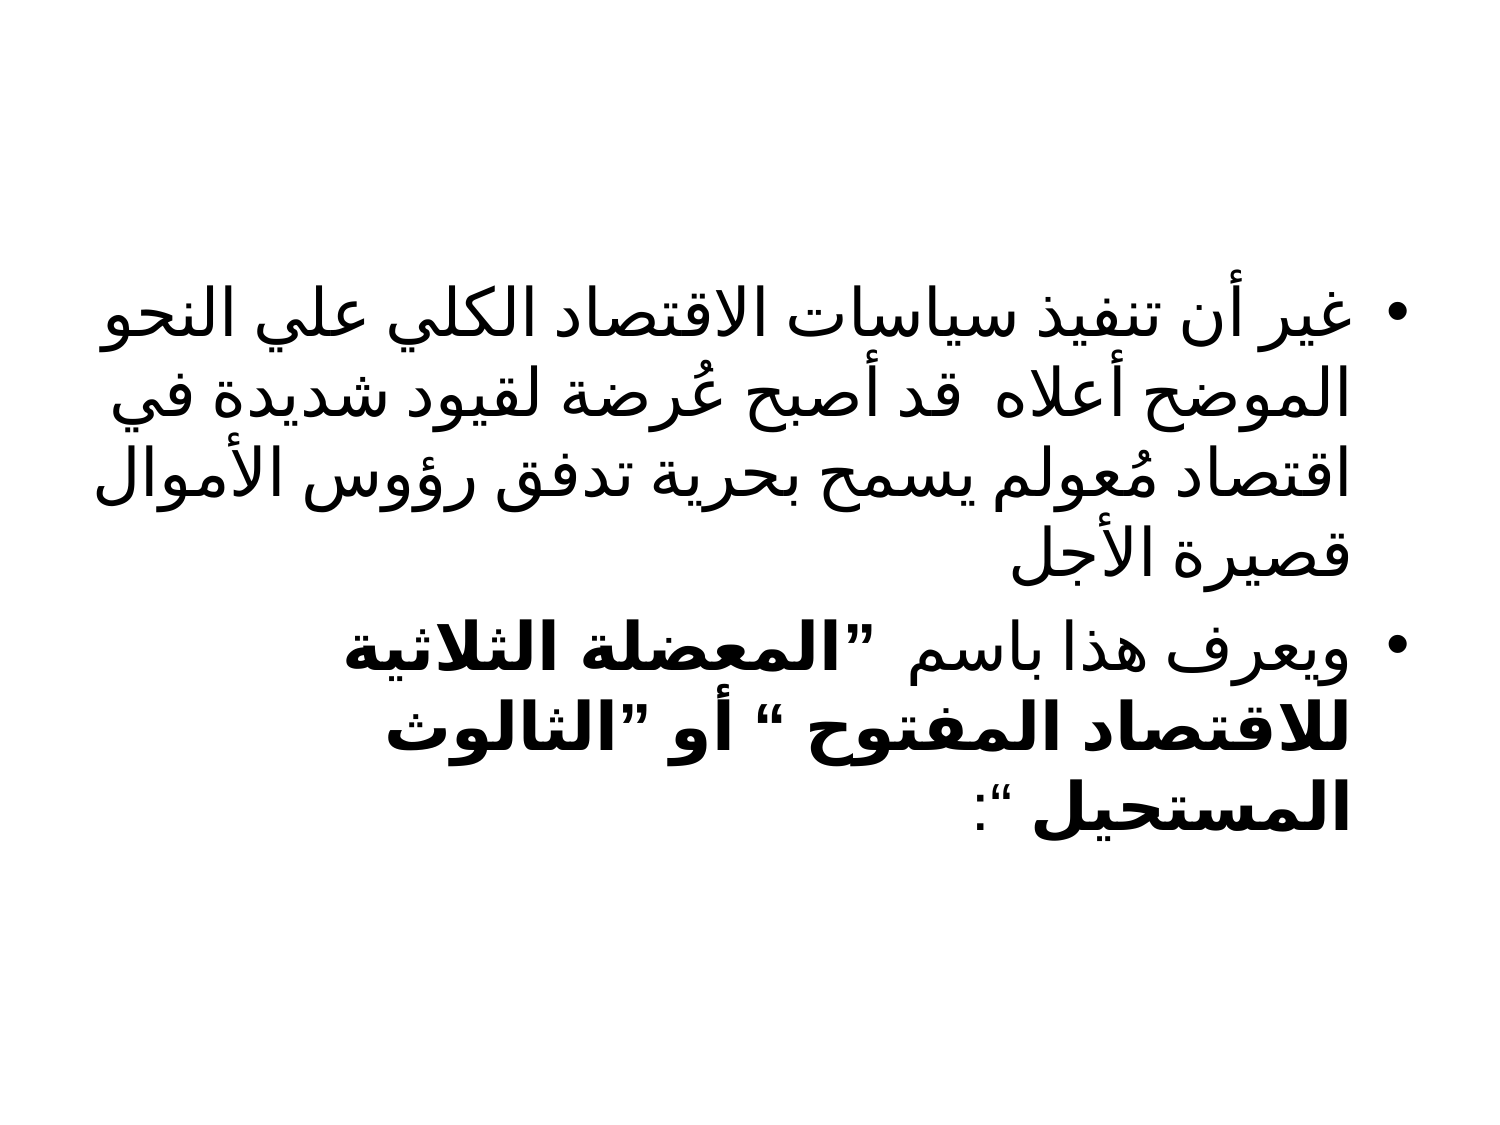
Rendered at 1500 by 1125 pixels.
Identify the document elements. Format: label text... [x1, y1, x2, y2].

list غير أن تنفيذ سياسات الاقتصاد الكلي علي النحو الموضح أعلاه قد أصبح عُرضة لقيود شديدة في اقتصاد مُعولم يسمح بحرية تدفق رؤوس الأموال قصيرة الأجل ويعرف هذا باسم ”المعضلة الثلاثية للاقتصاد المفتوح “ أو ”الثالوث المستحيل “: [75, 262, 1425, 1005]
